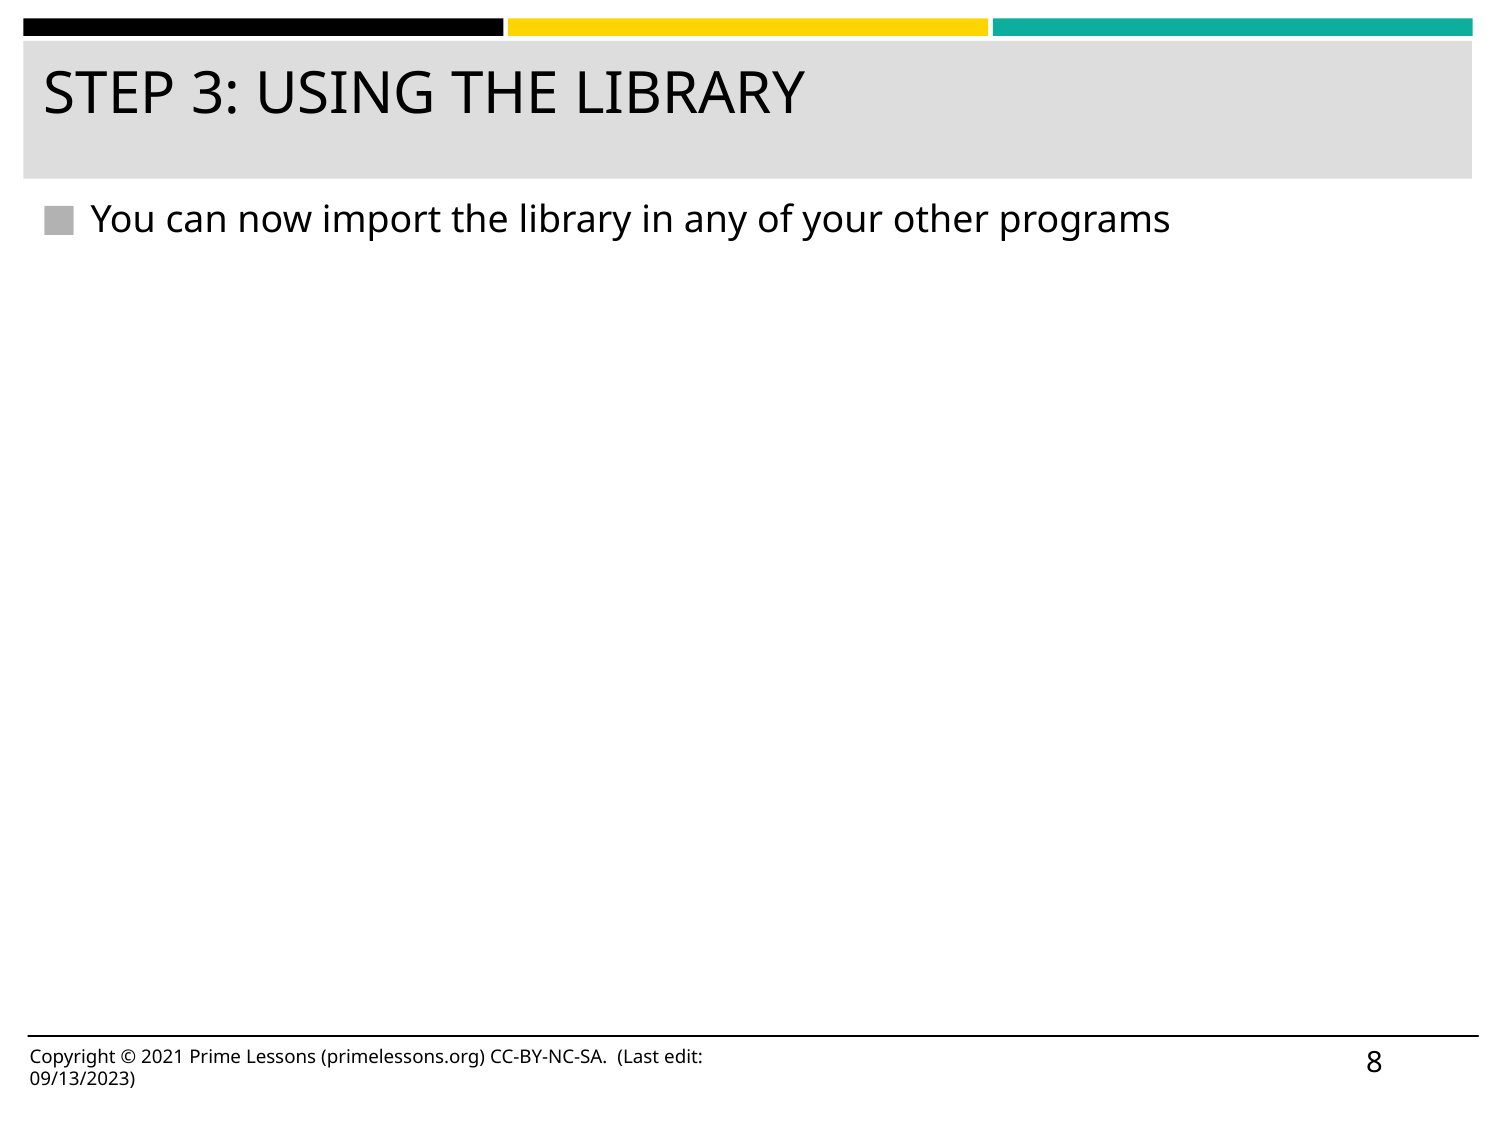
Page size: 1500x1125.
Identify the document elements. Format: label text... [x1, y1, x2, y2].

slide_number ‹#› [1351, 1036, 1478, 1097]
list You can now import the library in any of your other programs [25, 187, 1475, 1021]
title STEP 3: USING THE LIBRARY [28, 48, 1464, 172]
footer Copyright © 2021 Prime Lessons (primelessons.org) CC-BY-NC-SA. (Last edit: 09/13/2023) [14, 1036, 814, 1097]
